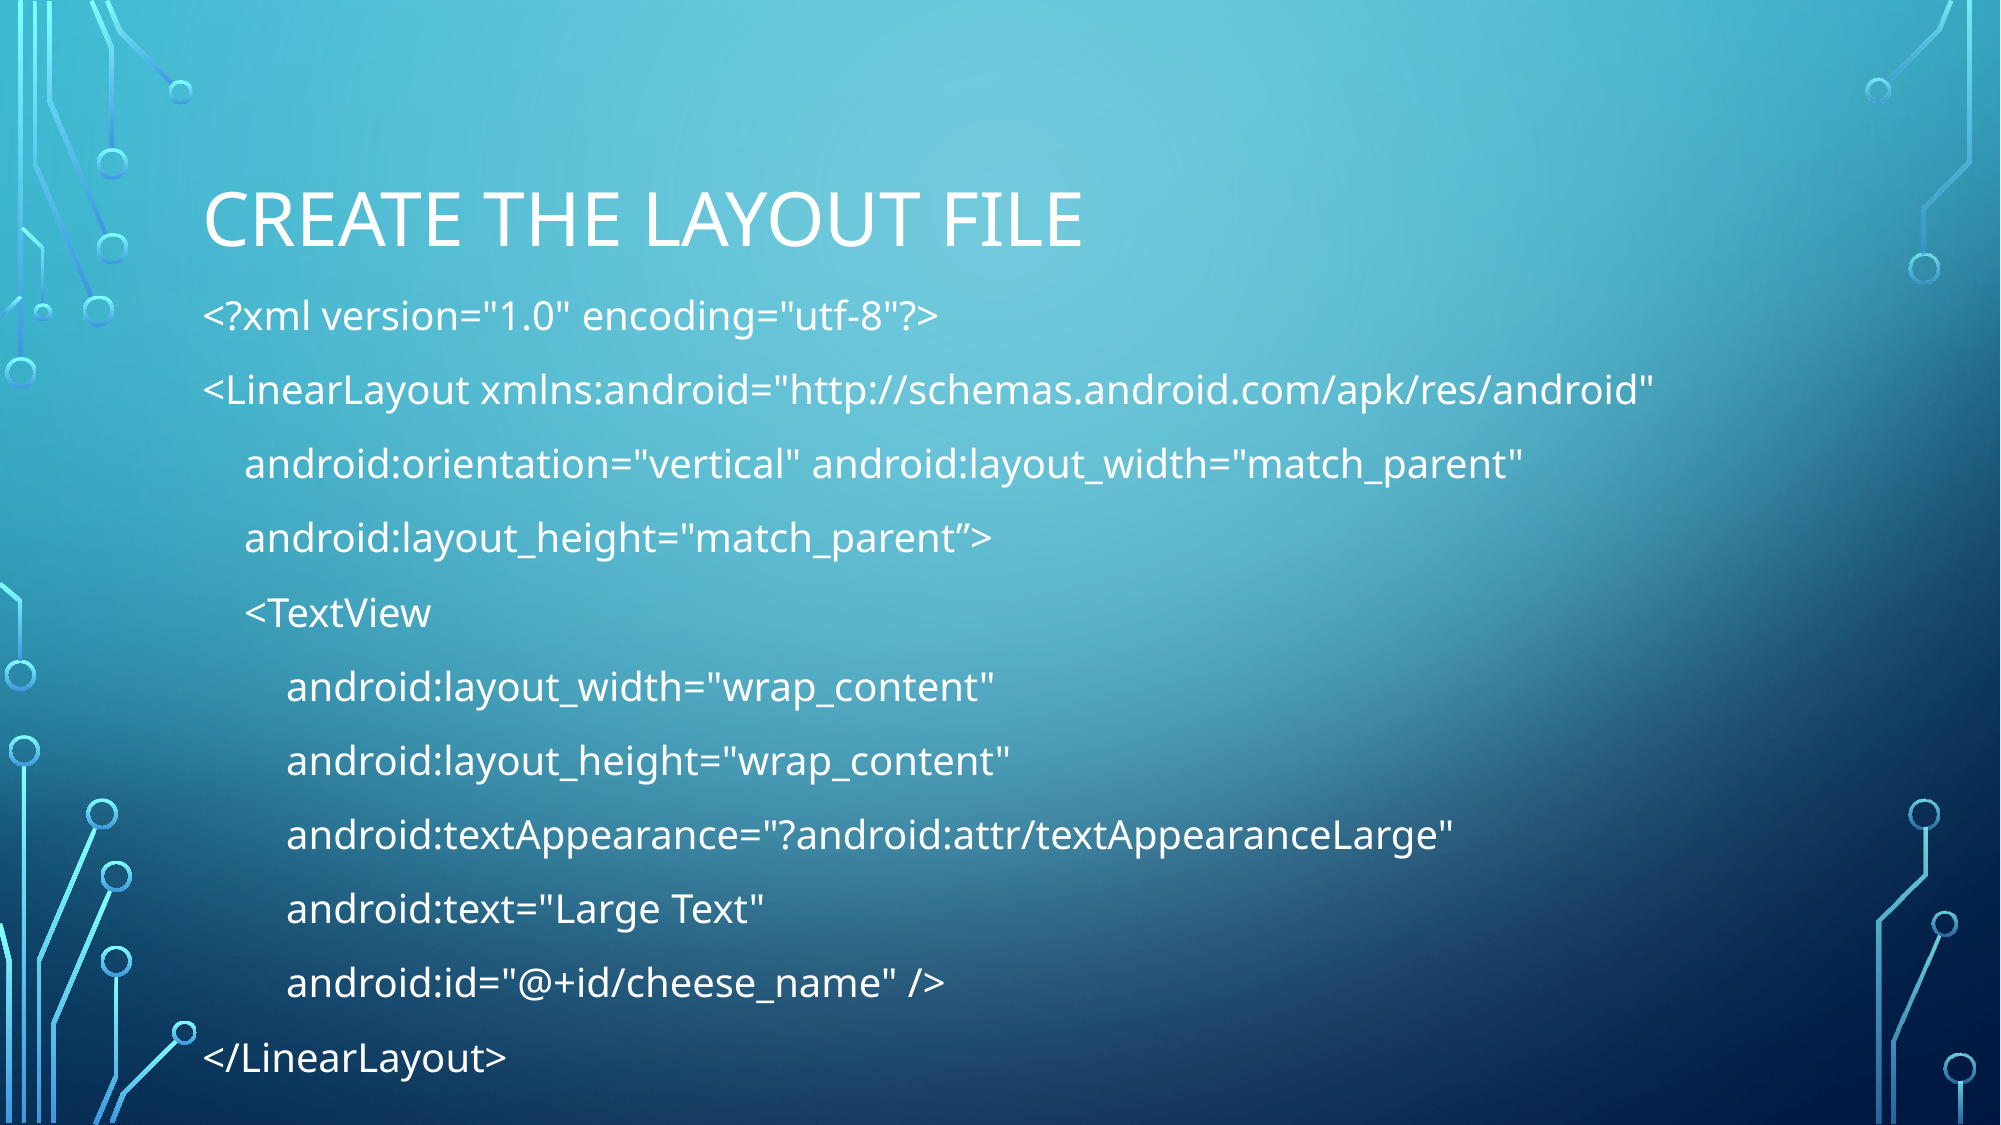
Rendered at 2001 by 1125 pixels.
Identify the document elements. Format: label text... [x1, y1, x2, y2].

list <?xml version="1.0" encoding="utf-8"?> <LinearLayout xmlns:android="http://schemas.android.com/apk/res/android" android:orientation="vertical" android:layout_width="match_parent" android:layout_height="match_parent”> <TextView android:layout_width="wrap_content" android:layout_height="wrap_content" android:textAppearance="?android:attr/textAppearanceLarge" android:text="Large Text" android:id="@+id/cheese_name" /> </LinearLayout> [187, 273, 1813, 1097]
title Create the layout File [187, 101, 1813, 273]
